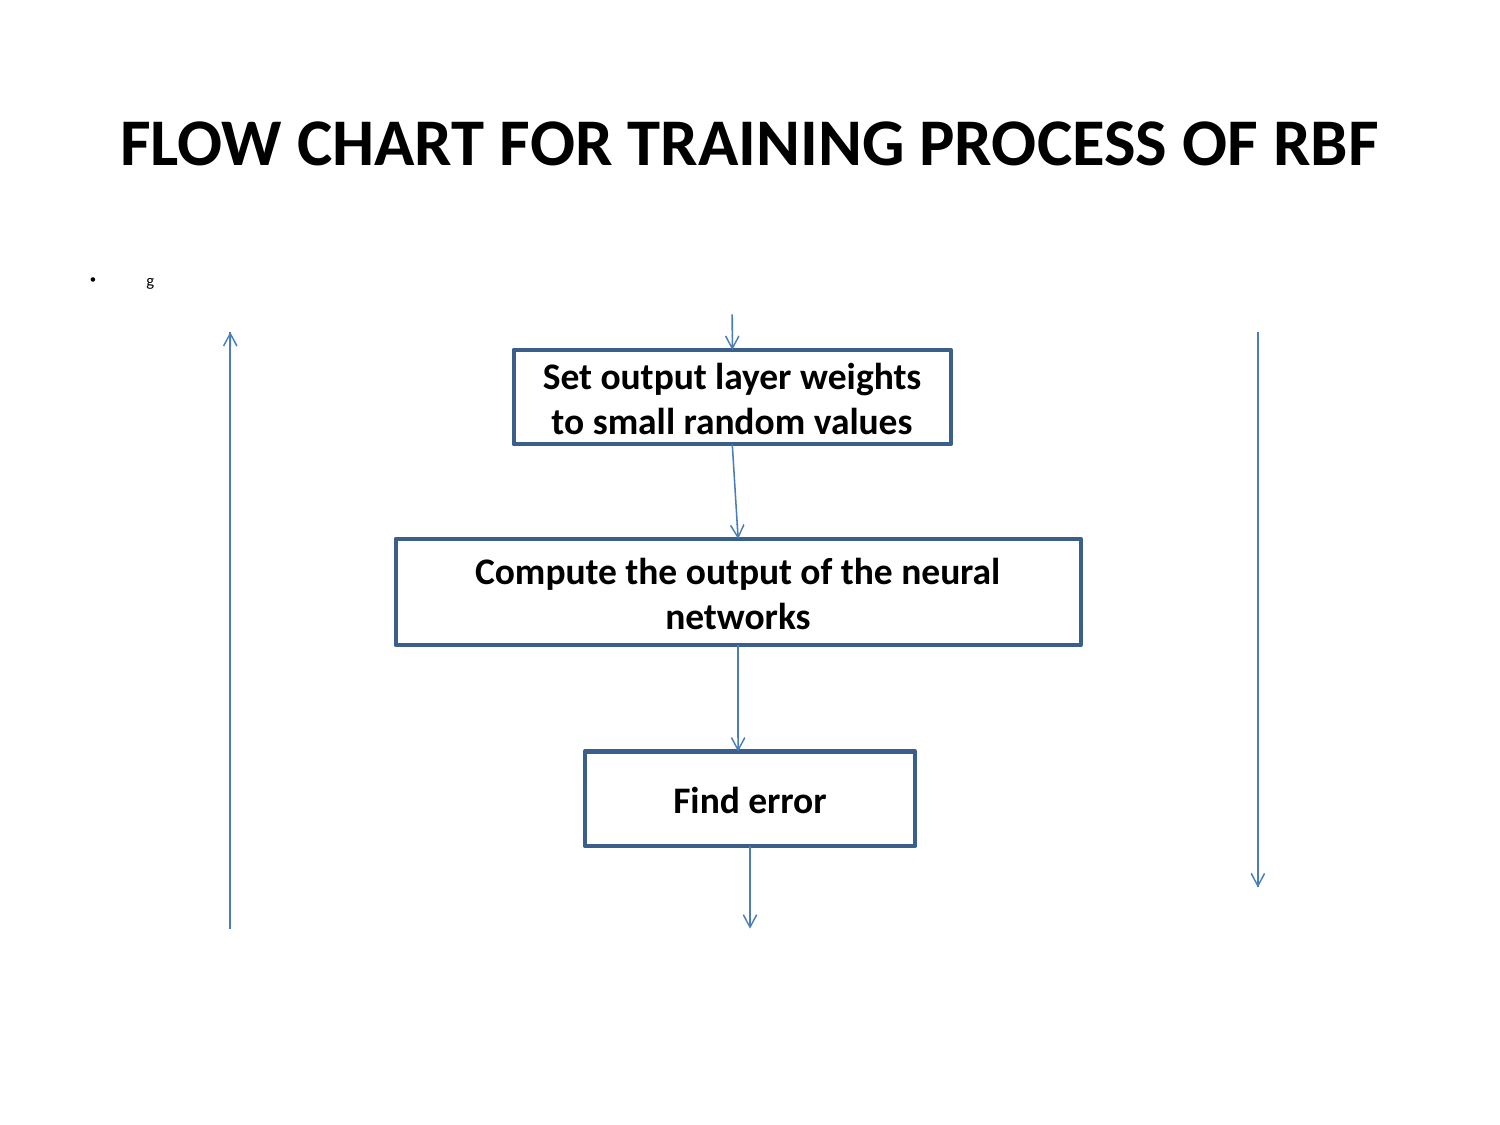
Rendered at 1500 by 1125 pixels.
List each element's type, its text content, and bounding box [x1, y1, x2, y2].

text_box Set output layer weights to small random values [512, 348, 953, 446]
title FLOW CHART FOR TRAINING PROCESS OF RBF [75, 45, 1425, 233]
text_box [731, 444, 739, 540]
text_box Compute the output of the neural networks [394, 537, 1083, 647]
list g [75, 262, 1425, 1005]
text_box Find error [583, 749, 917, 848]
